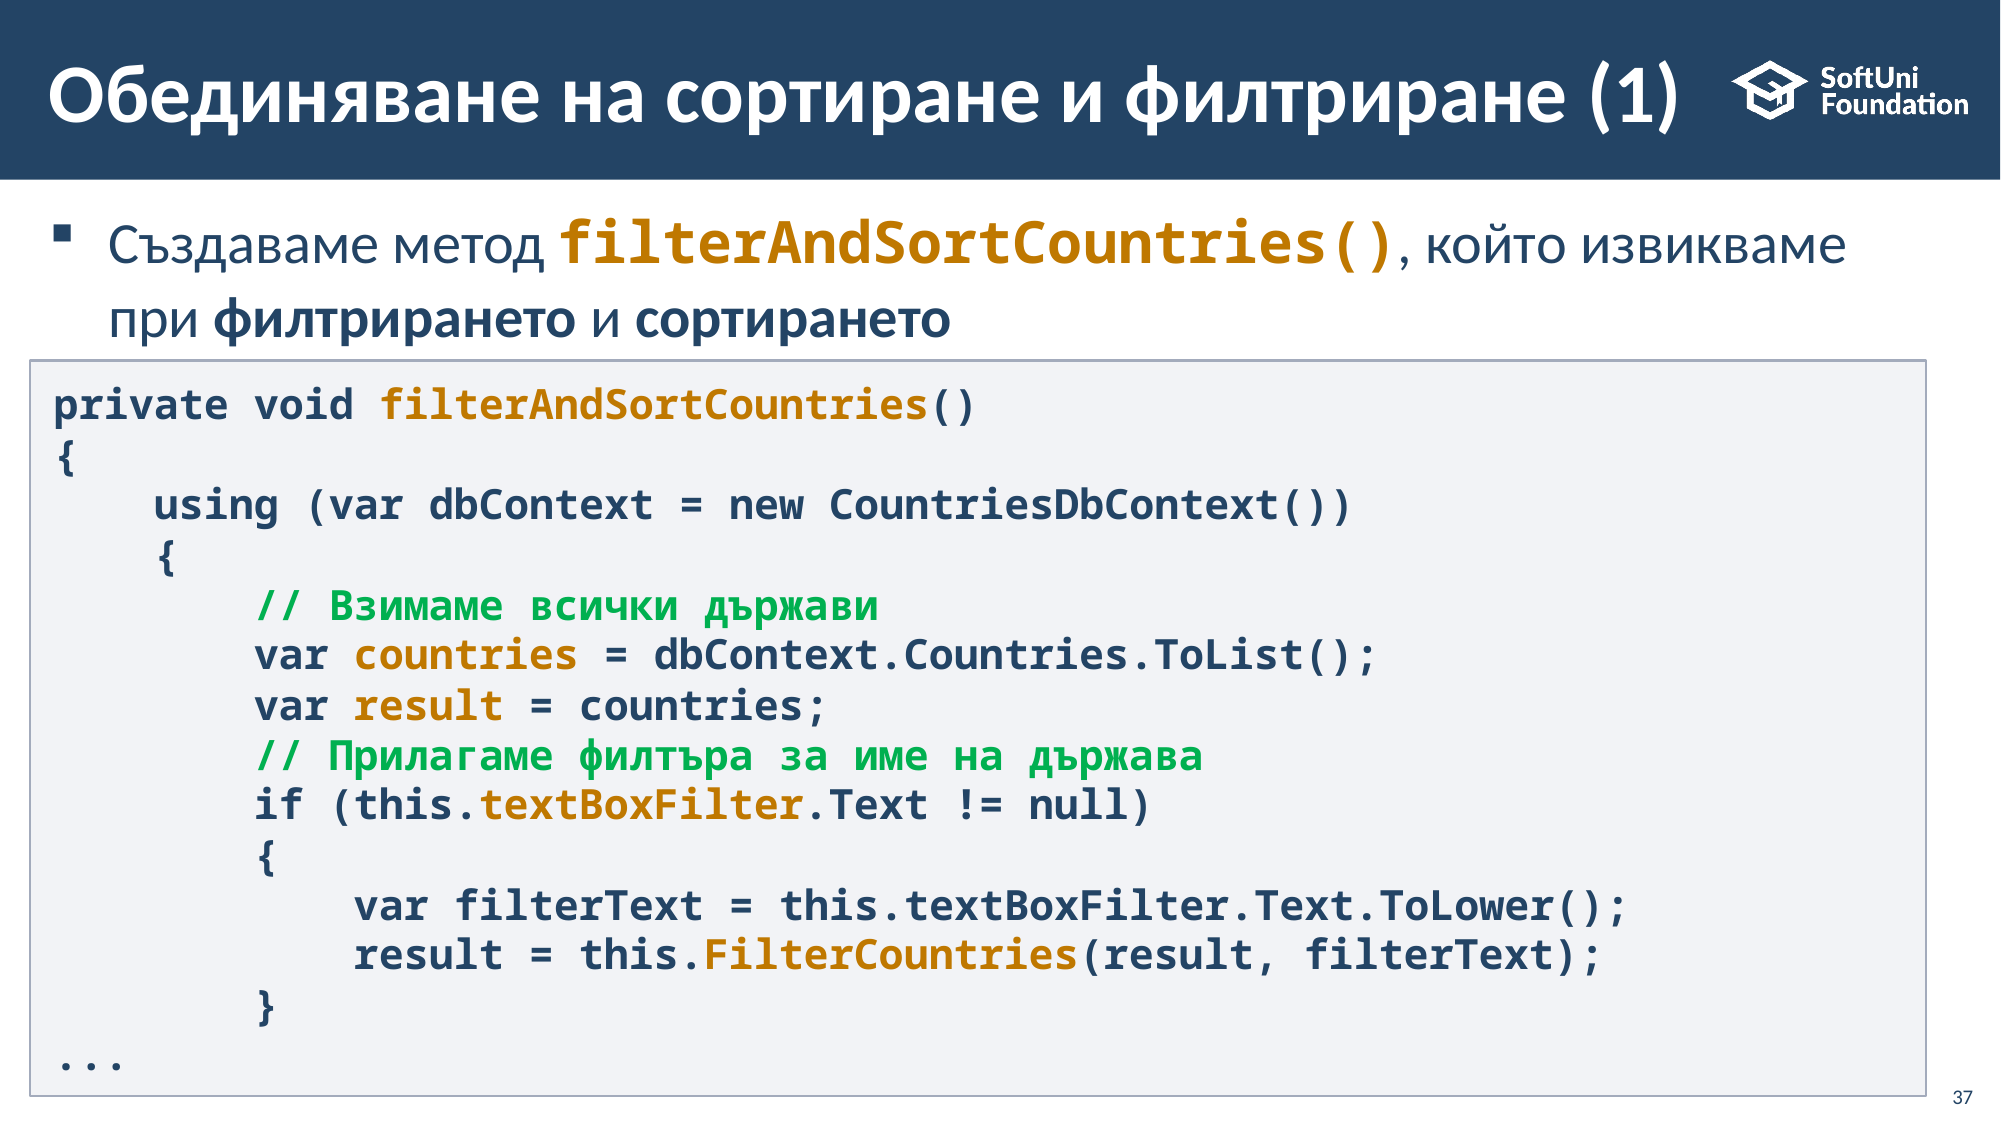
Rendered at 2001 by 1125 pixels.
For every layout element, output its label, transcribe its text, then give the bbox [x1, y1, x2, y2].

list Създаваме метод filterAndSortCountries(), който извикваме при филтрирането и сортирането [31, 196, 1970, 1104]
slide_number 37 [1927, 1067, 1989, 1117]
text_box private void filterAndSortCountries() { using (var dbContext = new CountriesDbContext()) { // Взимаме всички държави var countries = dbContext.Countries.ToList(); var result = countries; // Прилагаме филтъра за име на държава if (this.textBoxFilter.Text != null) { var filterText = this.textBoxFilter.Text.ToLower(); result = this.FilterCountries(result, filterText); } ... [30, 360, 1926, 1097]
title Обединяване на сортиране и филтриране (1) [31, 16, 1716, 162]
picture [1731, 60, 1968, 120]
